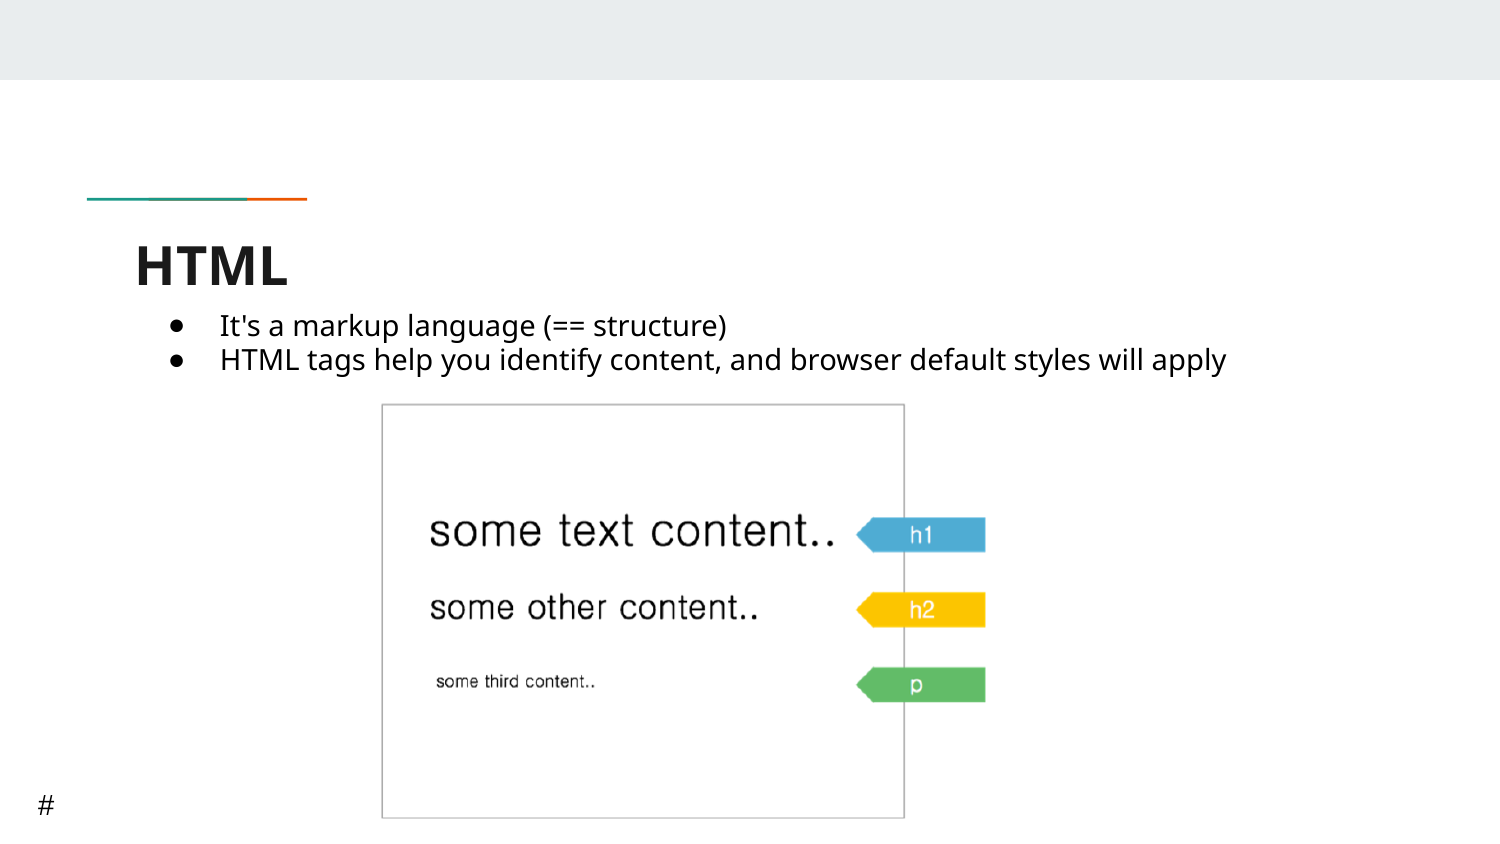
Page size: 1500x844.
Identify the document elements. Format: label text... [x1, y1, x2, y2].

text_box It's a markup language (== structure) HTML tags help you identify content, and browser default styles will apply [130, 291, 1442, 350]
title HTML [119, 216, 1381, 305]
picture [370, 383, 1014, 828]
